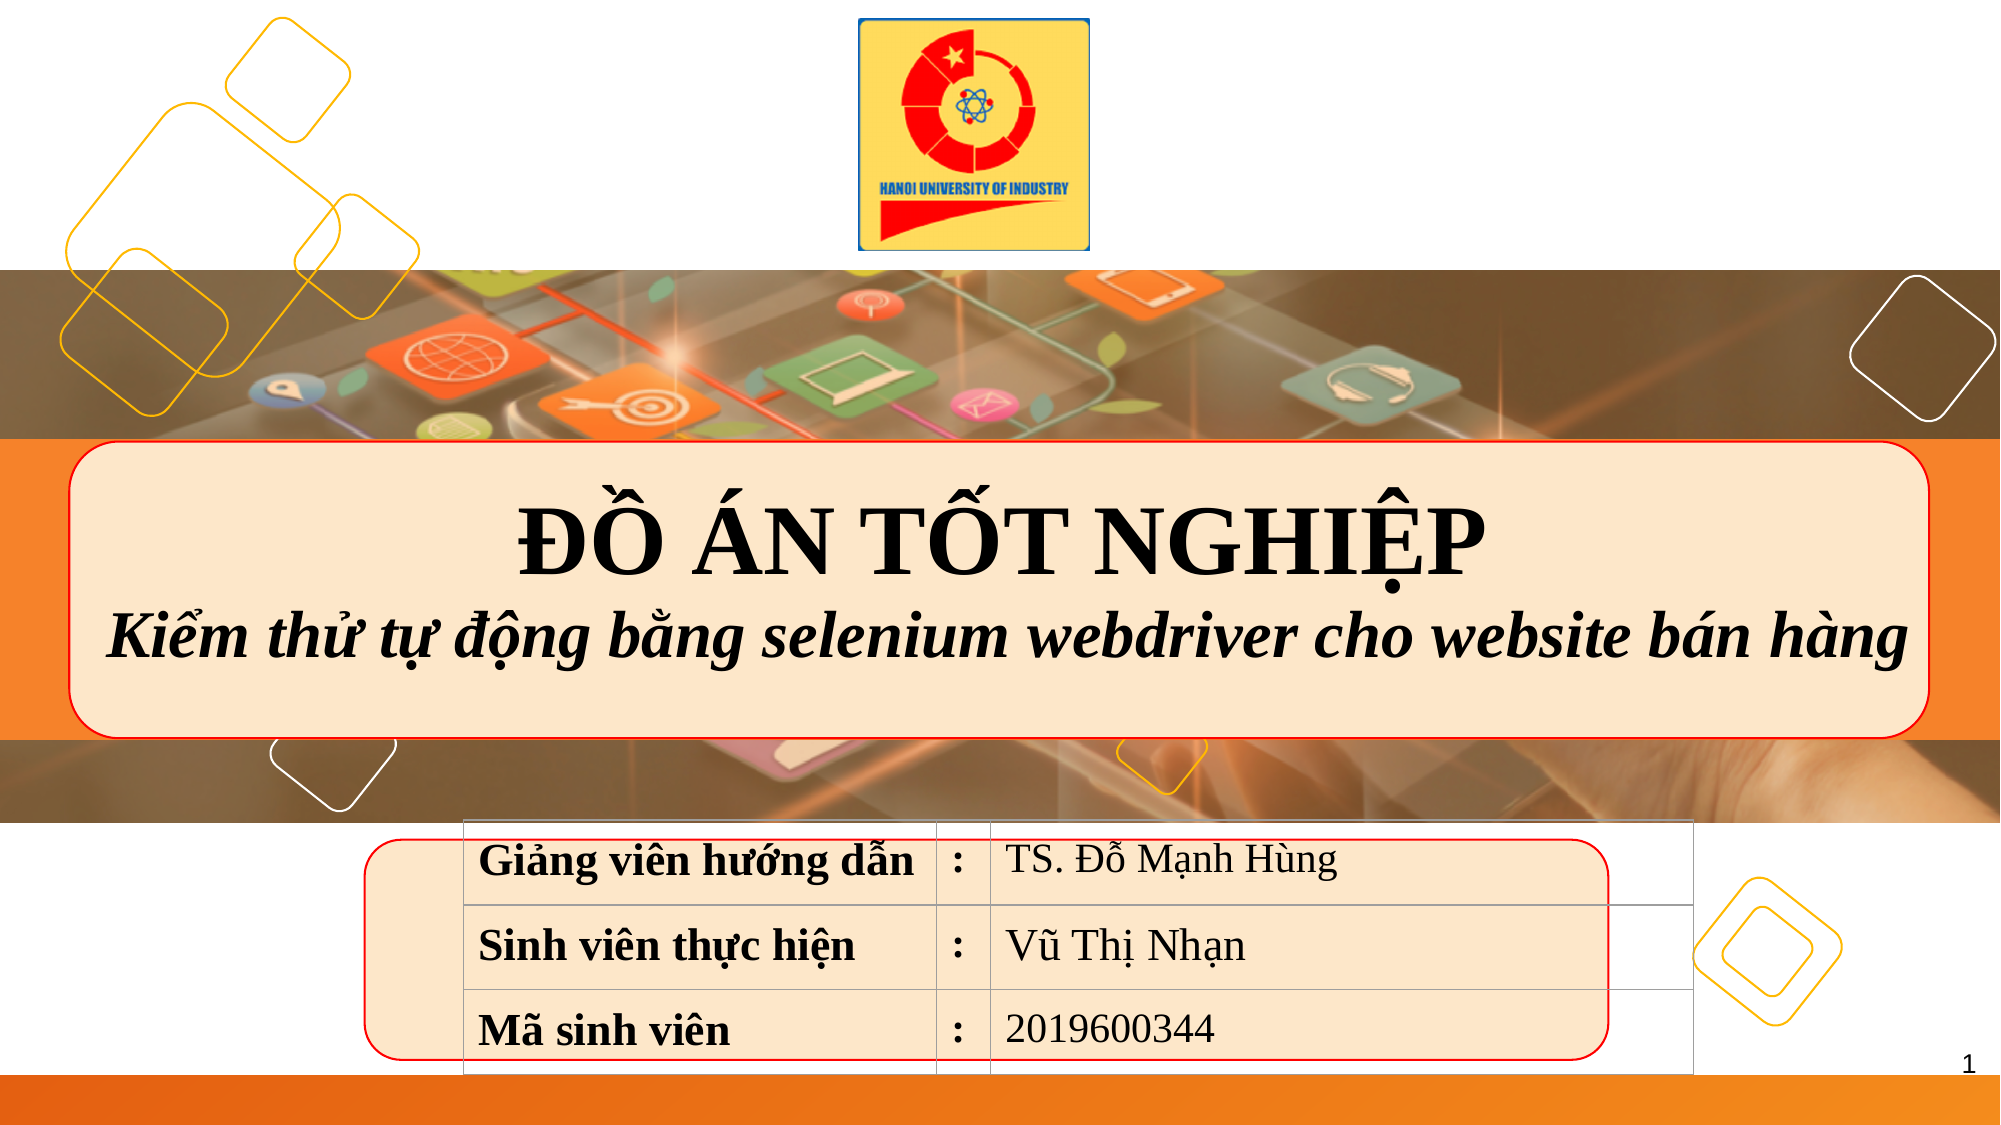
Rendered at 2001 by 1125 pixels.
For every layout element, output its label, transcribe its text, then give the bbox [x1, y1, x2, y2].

picture [0, 268, 2000, 828]
table_cell : [937, 990, 990, 1074]
text_box [225, 17, 351, 143]
text_box [1694, 877, 1842, 1026]
table_cell 2019600344 [991, 990, 1693, 1074]
text_box [364, 839, 463, 1060]
text_box [320, 194, 420, 267]
table_cell Mã sinh viên [464, 990, 936, 1074]
text_box [1722, 906, 1813, 997]
text_box [1992, 1075, 2000, 1125]
table_header : [937, 839, 990, 904]
table_cell Sinh viên thực hiện [464, 906, 936, 989]
text_box [66, 102, 340, 267]
slide_number 1 [1871, 1038, 1992, 1125]
table_header Giảng viên hướng dẫn [464, 839, 936, 904]
table_cell : [937, 906, 990, 989]
table_cell Vũ Thị Nhạn [991, 906, 1693, 989]
table_header TS. Đỗ Mạnh Hùng [991, 839, 1693, 904]
picture [857, 18, 1091, 252]
text_box [0, 1075, 1871, 1125]
